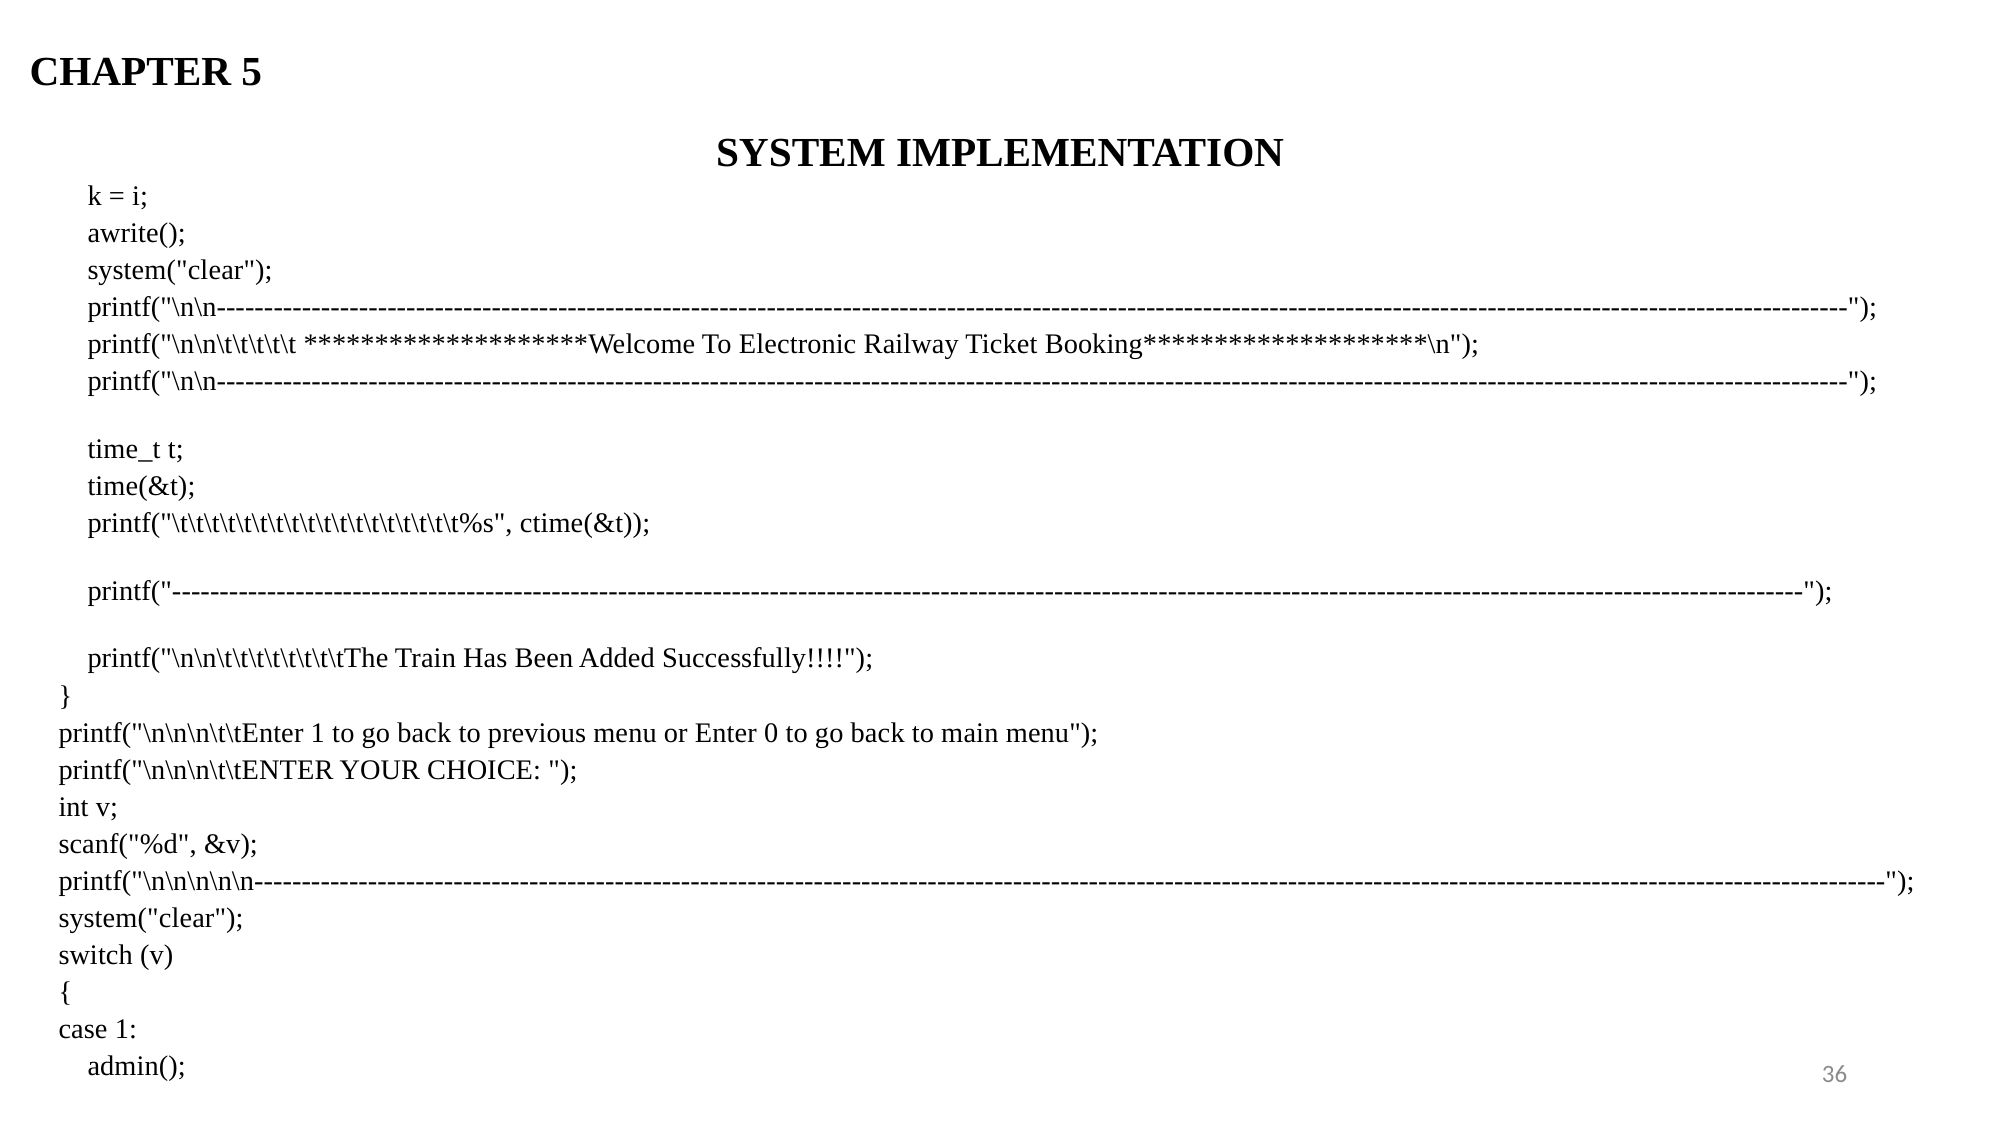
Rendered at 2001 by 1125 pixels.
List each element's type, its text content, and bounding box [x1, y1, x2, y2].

subtitle CHAPTER 5 SYSTEM IMPLEMENTATION k = i; awrite(); system("clear"); printf("\n\n----------------------------------------------------------------------------------------------------------------------------------------------------------------------------"); printf("\n\n\t\t\t\t\t ********************Welcome To Electronic Railway Ticket Booking********************\n"); printf("\n\n----------------------------------------------------------------------------------------------------------------------------------------------------------------------------"); time_t t; time(&t); printf("\t\t\t\t\t\t\t\t\t\t\t\t\t\t\t\t\t\t%s", ctime(&t)); printf("----------------------------------------------------------------------------------------------------------------------------------------------------------------------------"); printf("\n\n\t\t\t\t\t\t\t\tThe Train Has Been Added Successfully!!!!"); } printf("\n\n\n\t\tEnter 1 to go back to previous menu or Enter 0 to go back to main menu"); printf("\n\n\n\t\tENTER YOUR CHOICE: "); int v; scanf("%d", &v); printf("\n\n\n\n\n----------------------------------------------------------------------------------------------------------------------------------------------------------------------------"); system("clear"); switch (v) { case 1: admin(); [14, 11, 1986, 1114]
slide_number 36 [1412, 1042, 1863, 1103]
